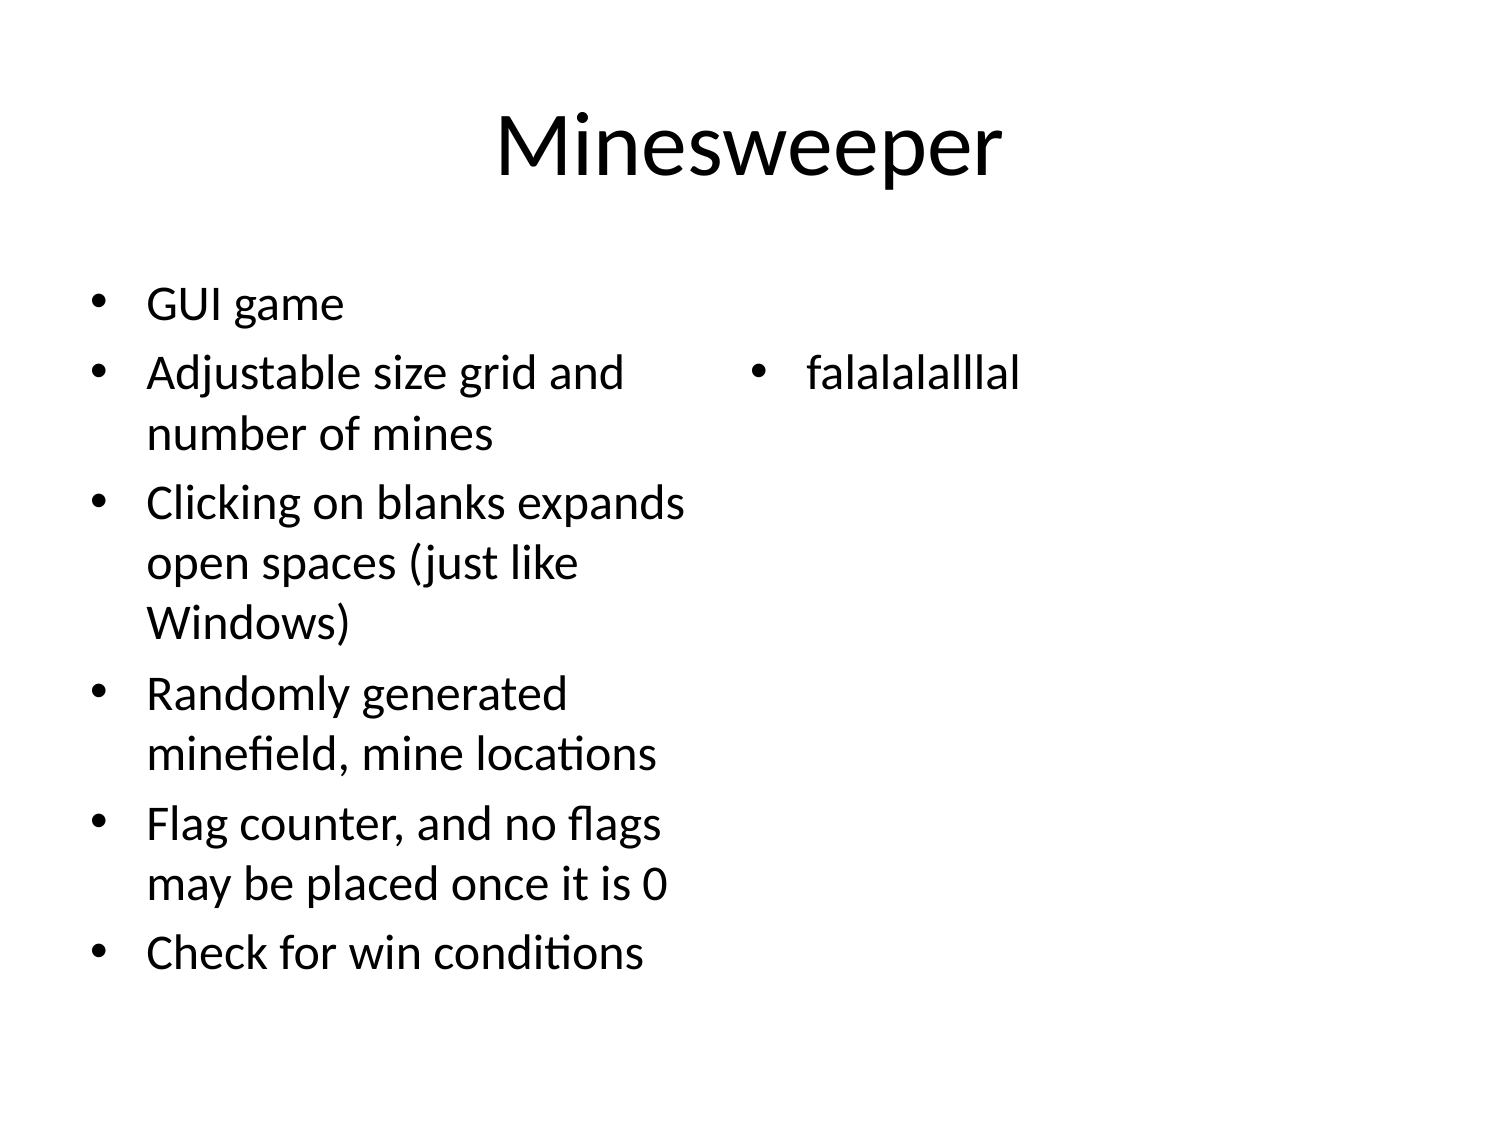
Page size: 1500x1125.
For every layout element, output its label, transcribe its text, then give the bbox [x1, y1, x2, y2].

title Minesweeper [75, 45, 1425, 233]
list GUI game Adjustable size grid and number of mines Clicking on blanks expands open spaces (just like Windows) Randomly generated minefield, mine locations Flag counter, and no flags may be placed once it is 0 Check for win conditions falalalalllal [75, 262, 1425, 1005]
